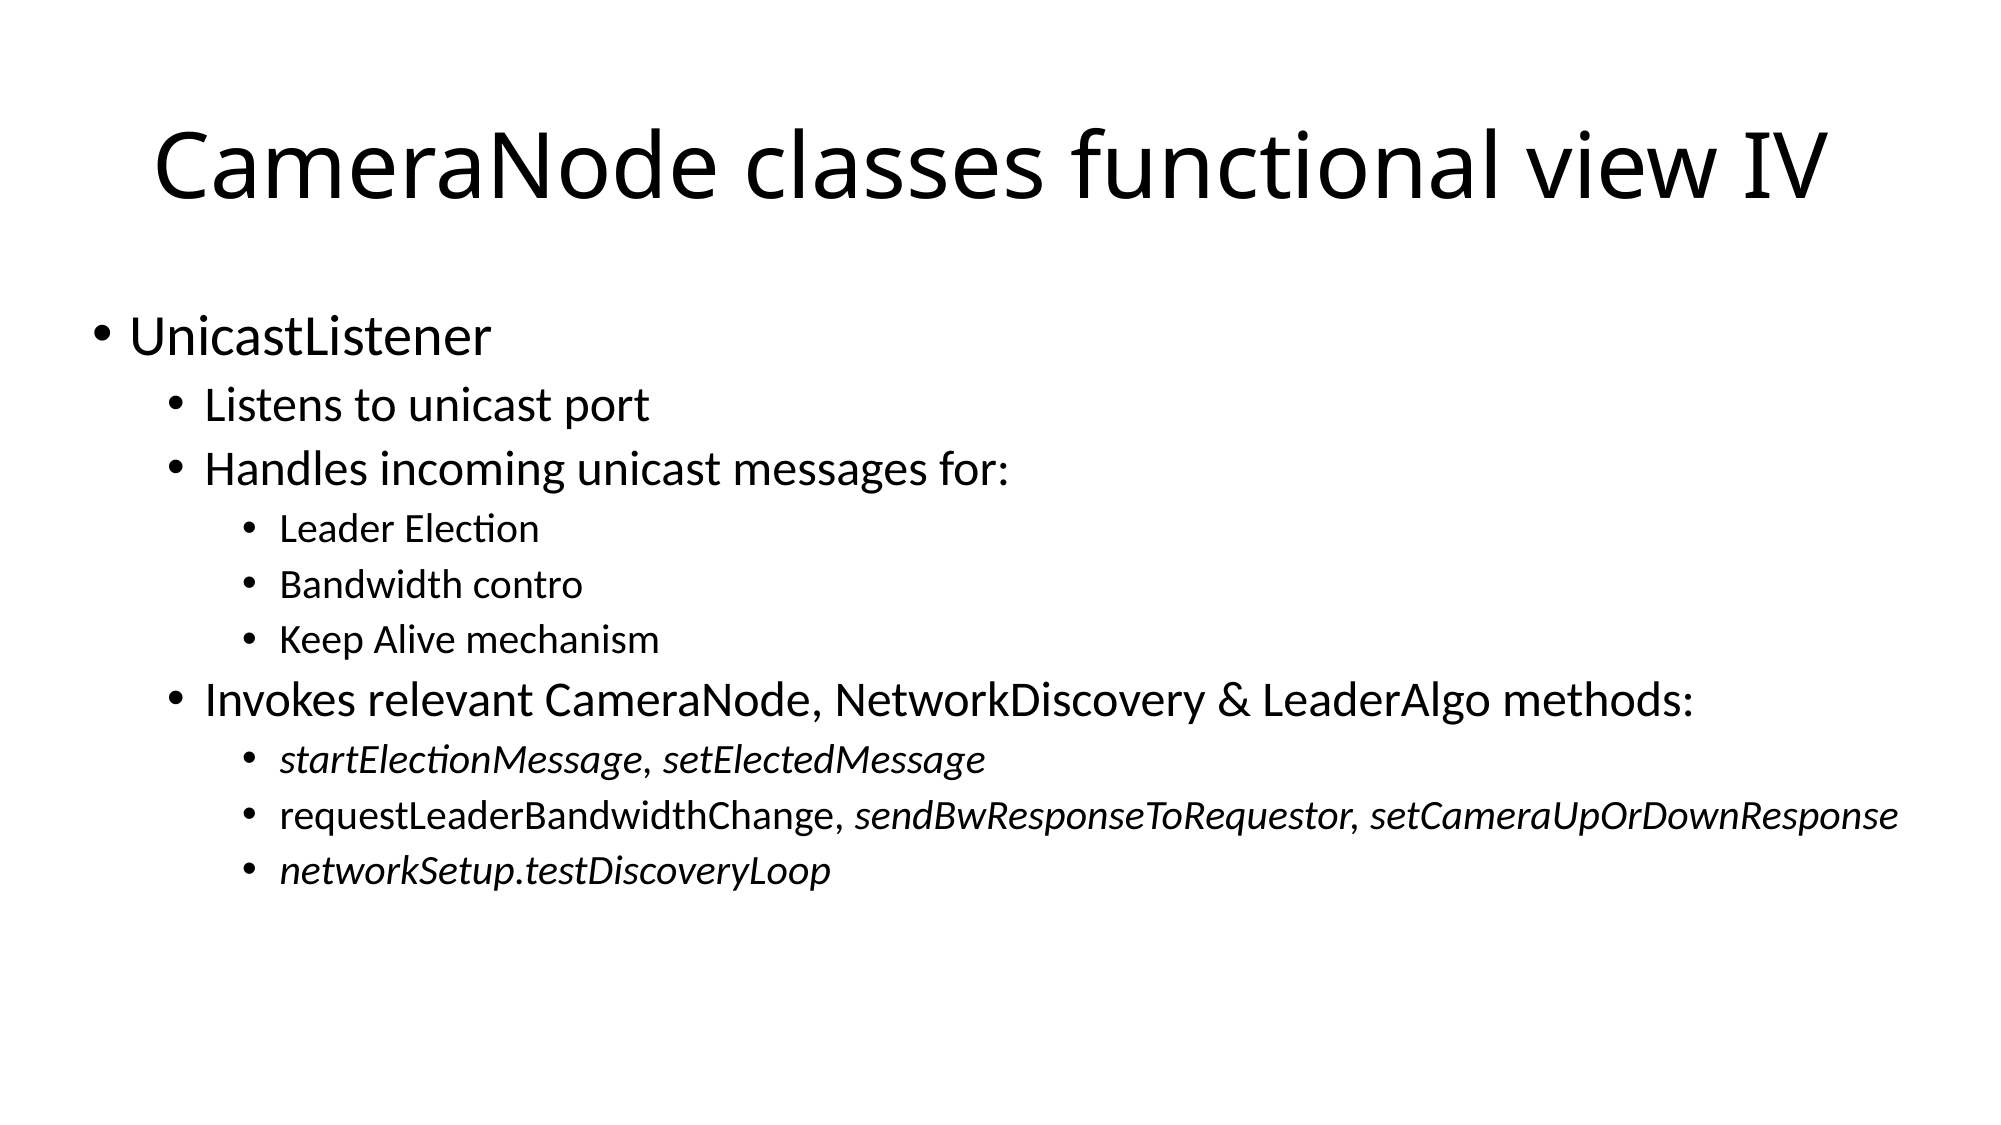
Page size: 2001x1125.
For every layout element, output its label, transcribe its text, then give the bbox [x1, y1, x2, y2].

title CameraNode classes functional view IV [137, 59, 1863, 278]
list UnicastListener Listens to unicast port Handles incoming unicast messages for: Leader Election Bandwidth contro Keep Alive mechanism Invokes relevant CameraNode, NetworkDiscovery & LeaderAlgo methods: startElectionMessage, setElectedMessage requestLeaderBandwidthChange, sendBwResponseToRequestor, setCameraUpOrDownResponse networkSetup.testDiscoveryLoop [77, 297, 1923, 1012]
